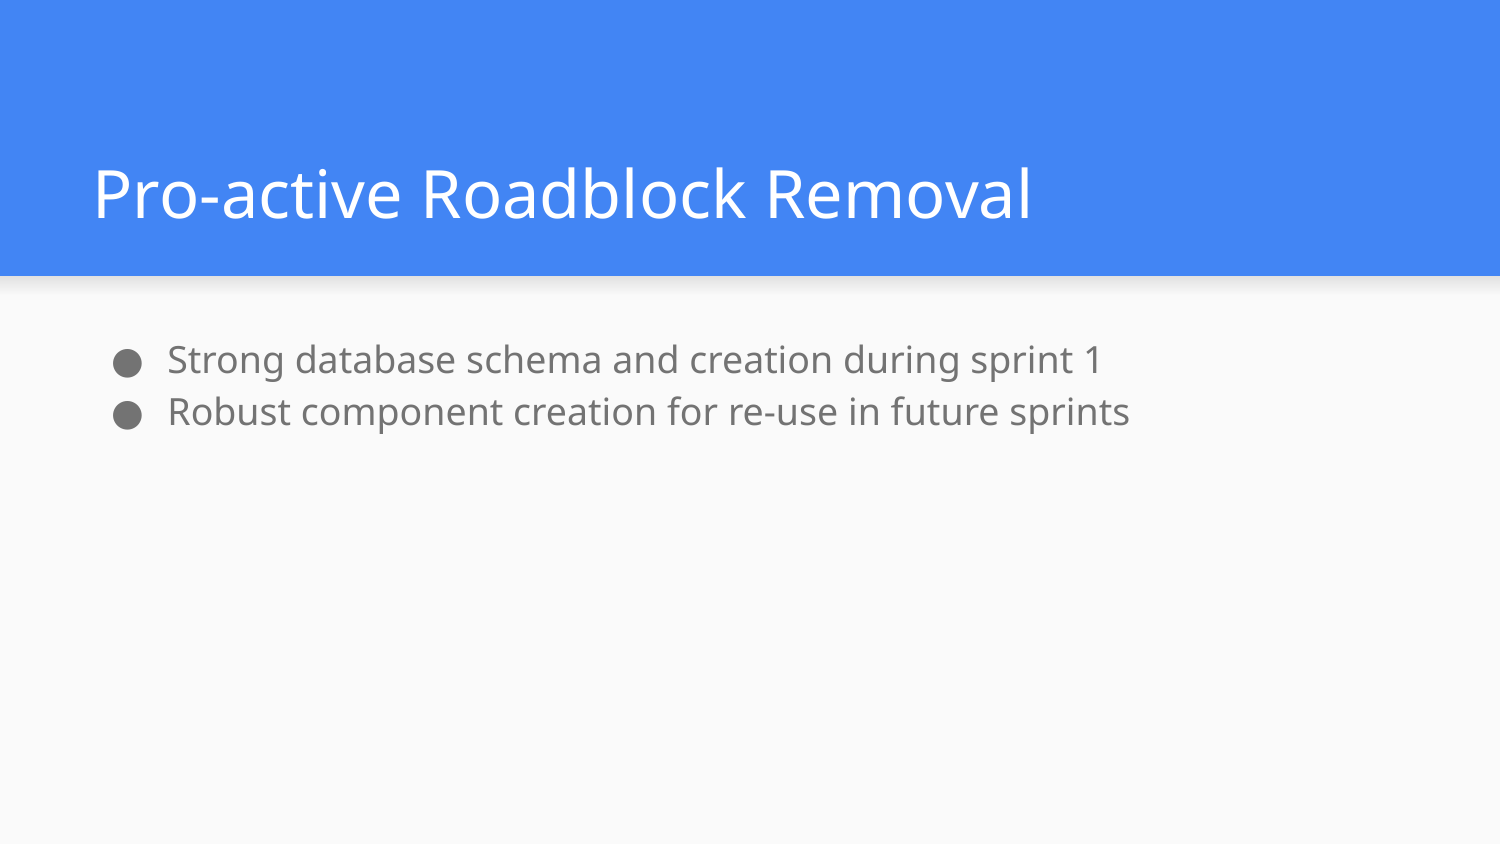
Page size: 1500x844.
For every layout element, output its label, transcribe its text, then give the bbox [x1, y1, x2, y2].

title Pro-active Roadblock Removal [77, 121, 1427, 248]
list Strong database schema and creation during sprint 1 Robust component creation for re-use in future sprints [77, 314, 1427, 760]
